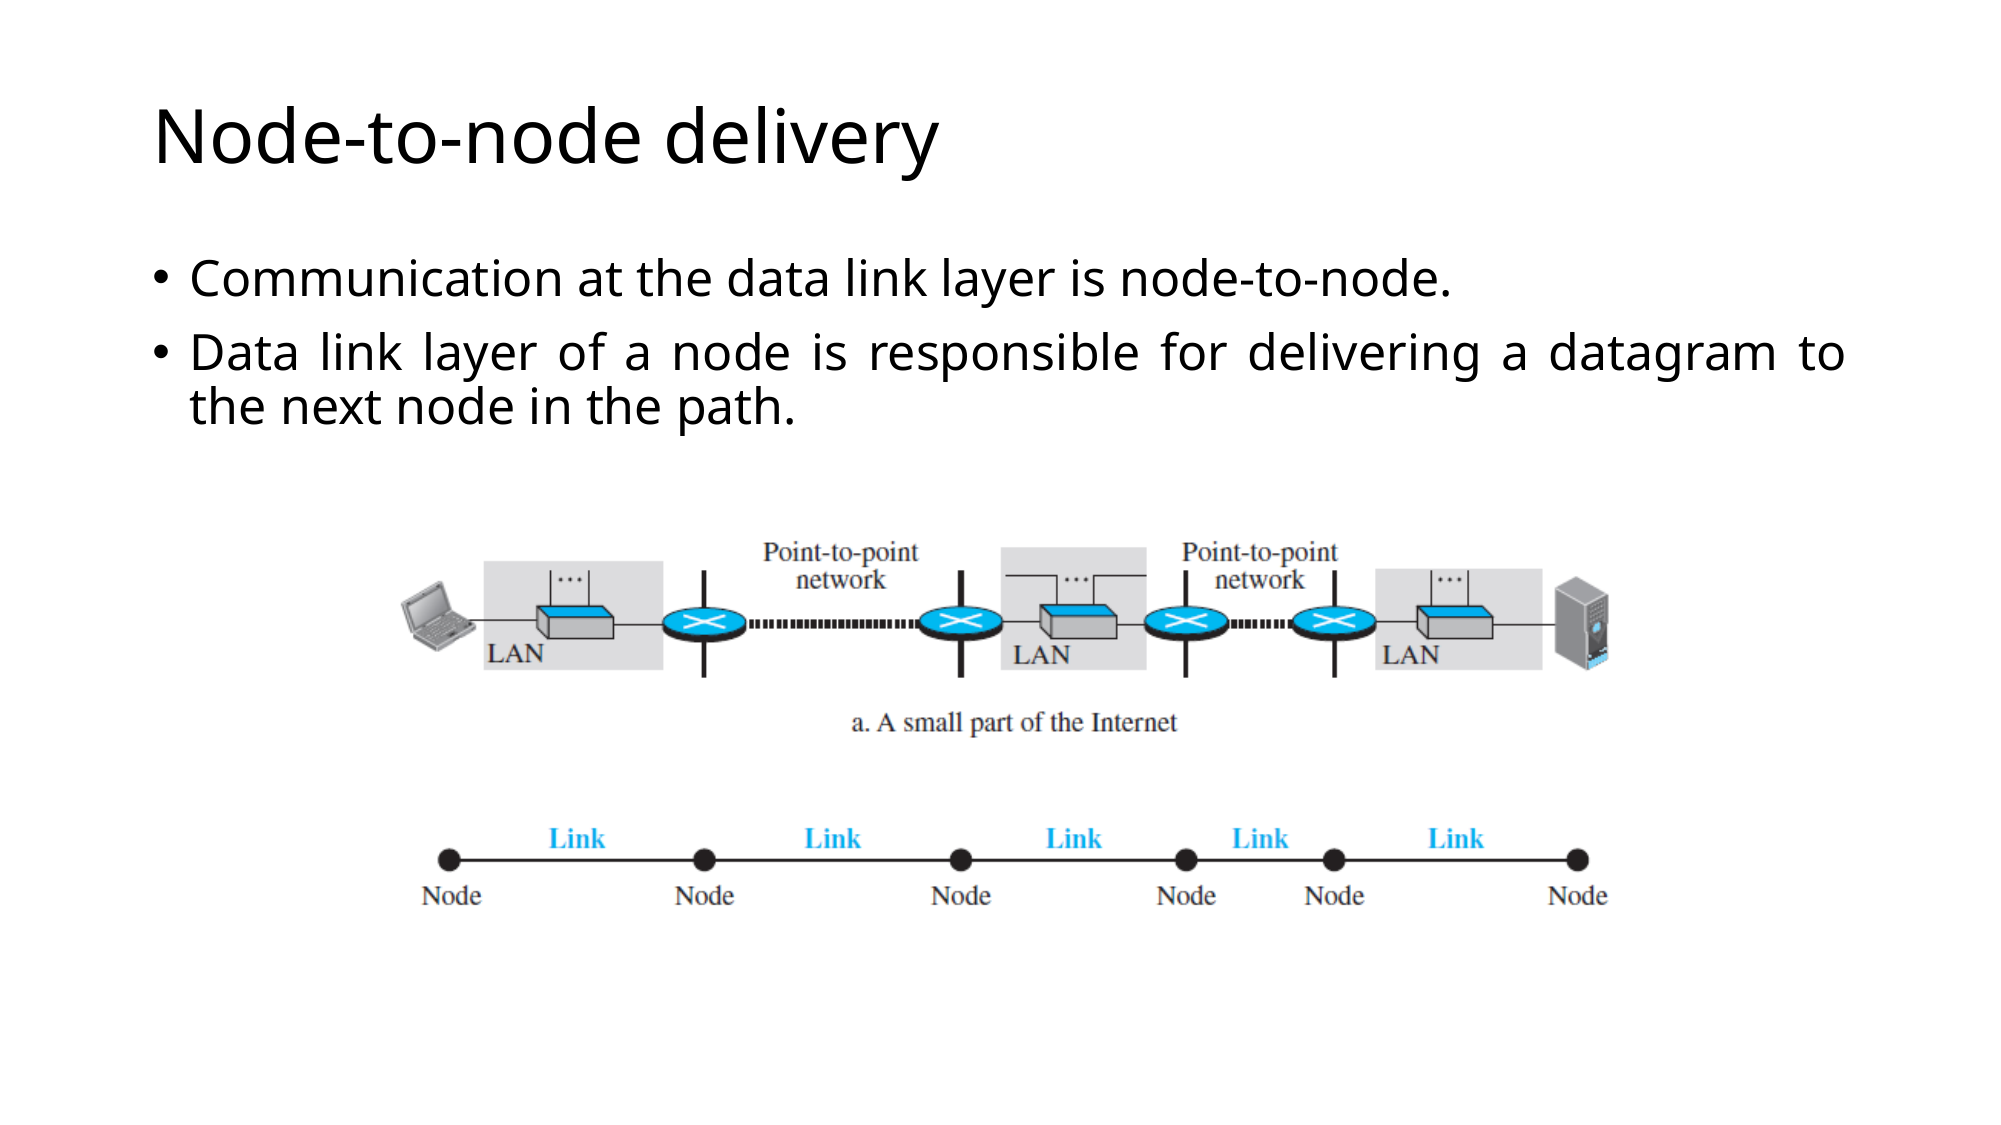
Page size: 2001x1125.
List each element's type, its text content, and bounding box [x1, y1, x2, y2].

picture [391, 502, 1641, 923]
title Node-to-node delivery [137, 59, 1863, 219]
list Communication at the data link layer is node-to-node. Data link layer of a node is responsible for delivering a datagram to the next node in the path. [137, 245, 1863, 1014]
